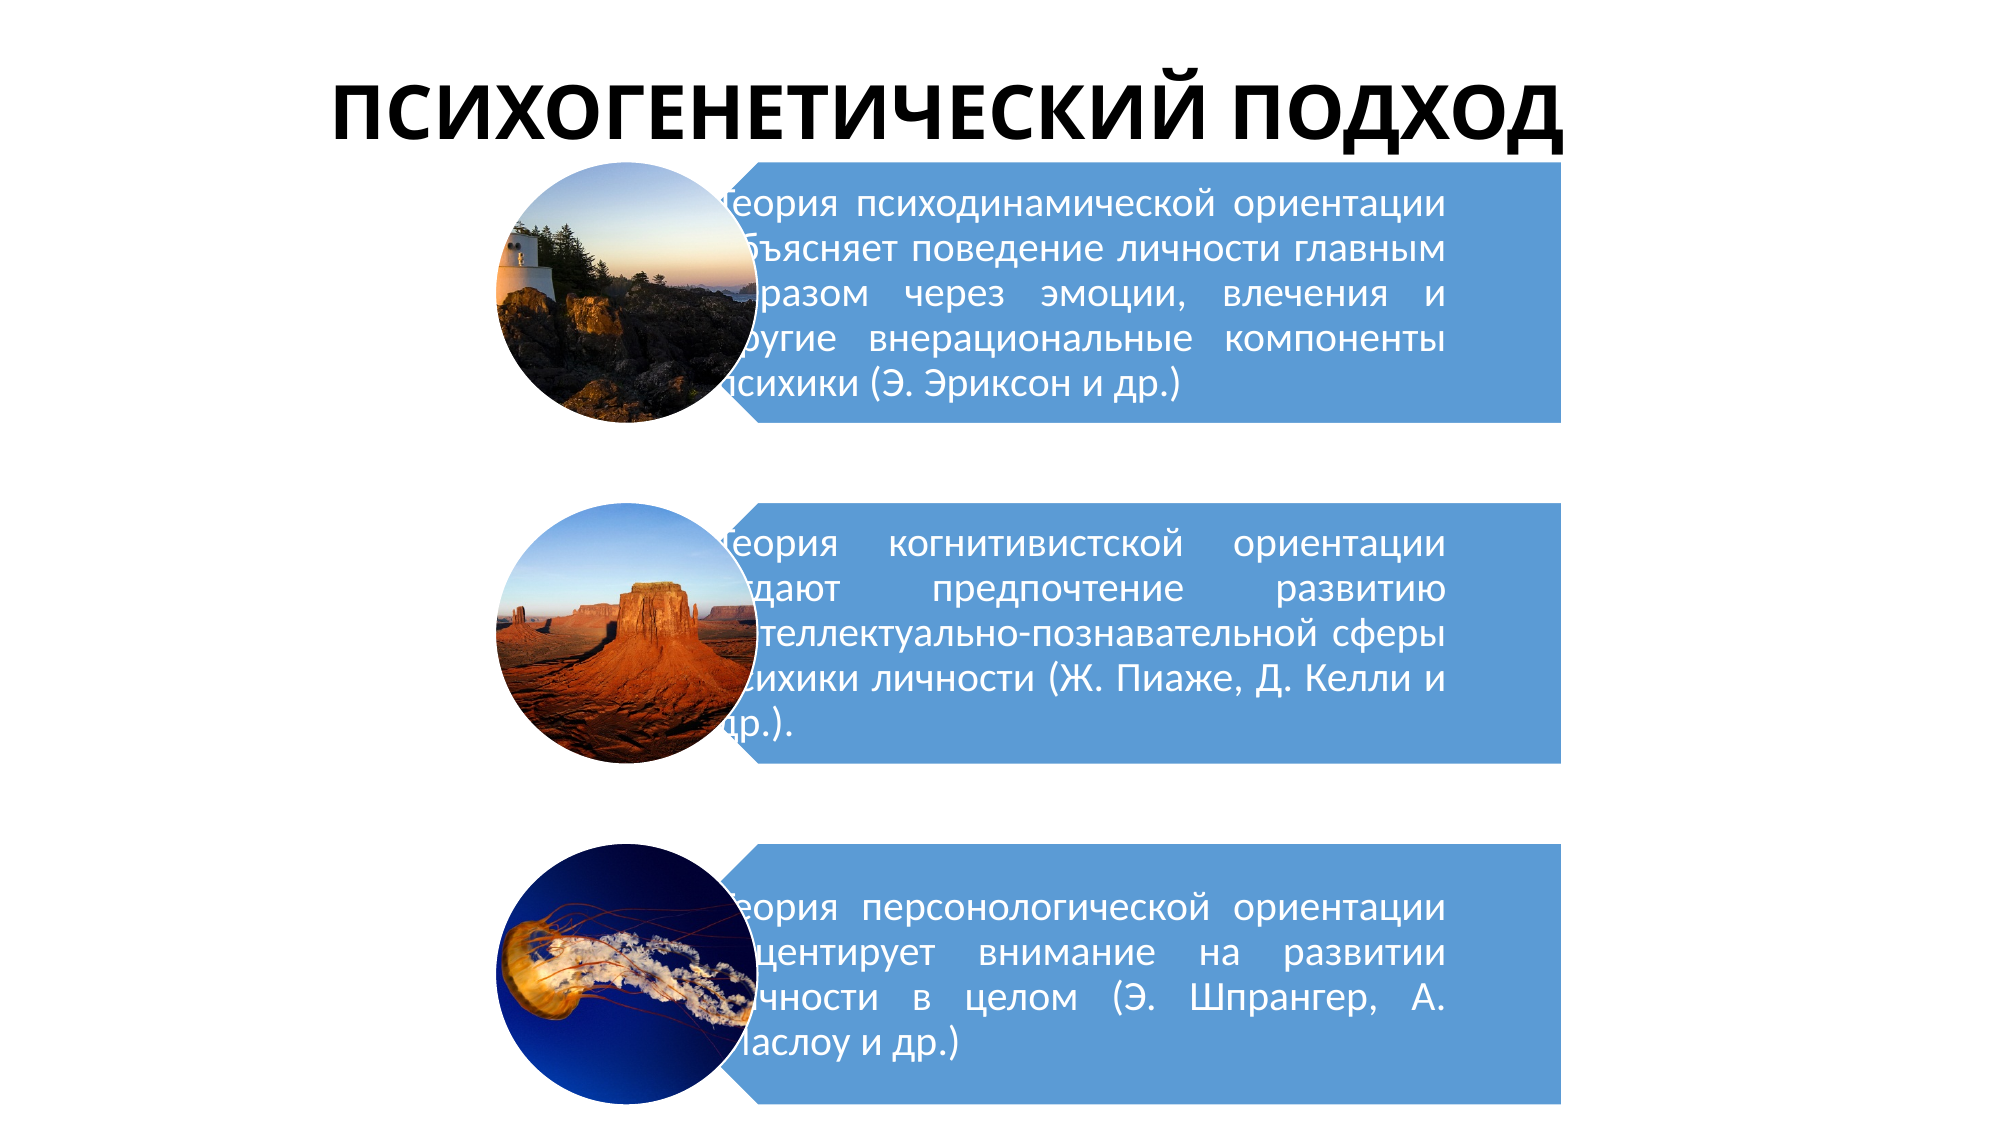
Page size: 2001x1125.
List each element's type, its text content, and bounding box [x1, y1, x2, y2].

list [324, 160, 1733, 1106]
title ПСИХОГЕНЕТИЧЕСКИЙ ПОДХОД [314, 78, 1675, 161]
